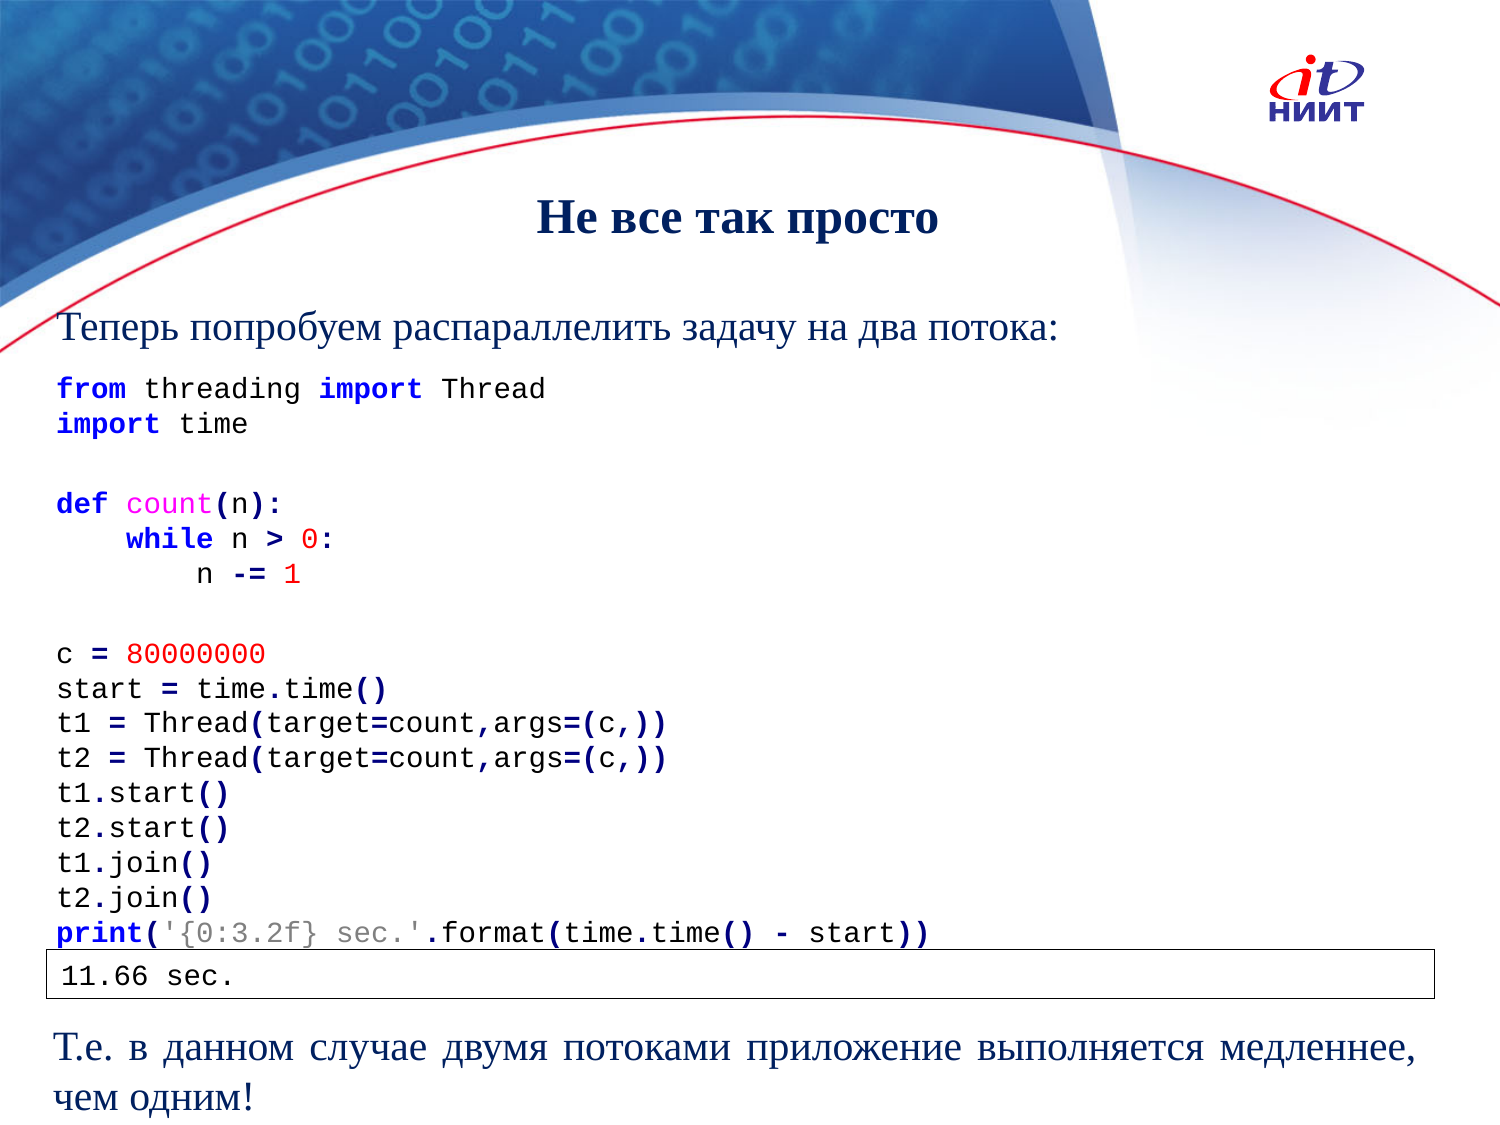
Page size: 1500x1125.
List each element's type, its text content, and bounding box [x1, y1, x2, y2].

text_box 11.66 sec. [46, 949, 1299, 999]
text_box from threading import Thread import time def count(n): while n > 0: n -= 1 c = 80000000 start = time.time() t1 = Thread(target=count,args=(c,)) t2 = Thread(target=count,args=(c,)) t1.start() t2.start() t1.join() t2.join() print('{0:3.2f} sec.'.format(time.time() - start)) [41, 361, 1435, 936]
text_box Не все так просто [277, 172, 1199, 254]
text_box Т.е. в данном случае двумя потоками приложение выполняется медленнее, чем одним! [38, 1011, 1432, 1125]
text_box Теперь попробуем распараллелить задачу на два потока: [41, 291, 1435, 357]
picture [0, 0, 1500, 1125]
